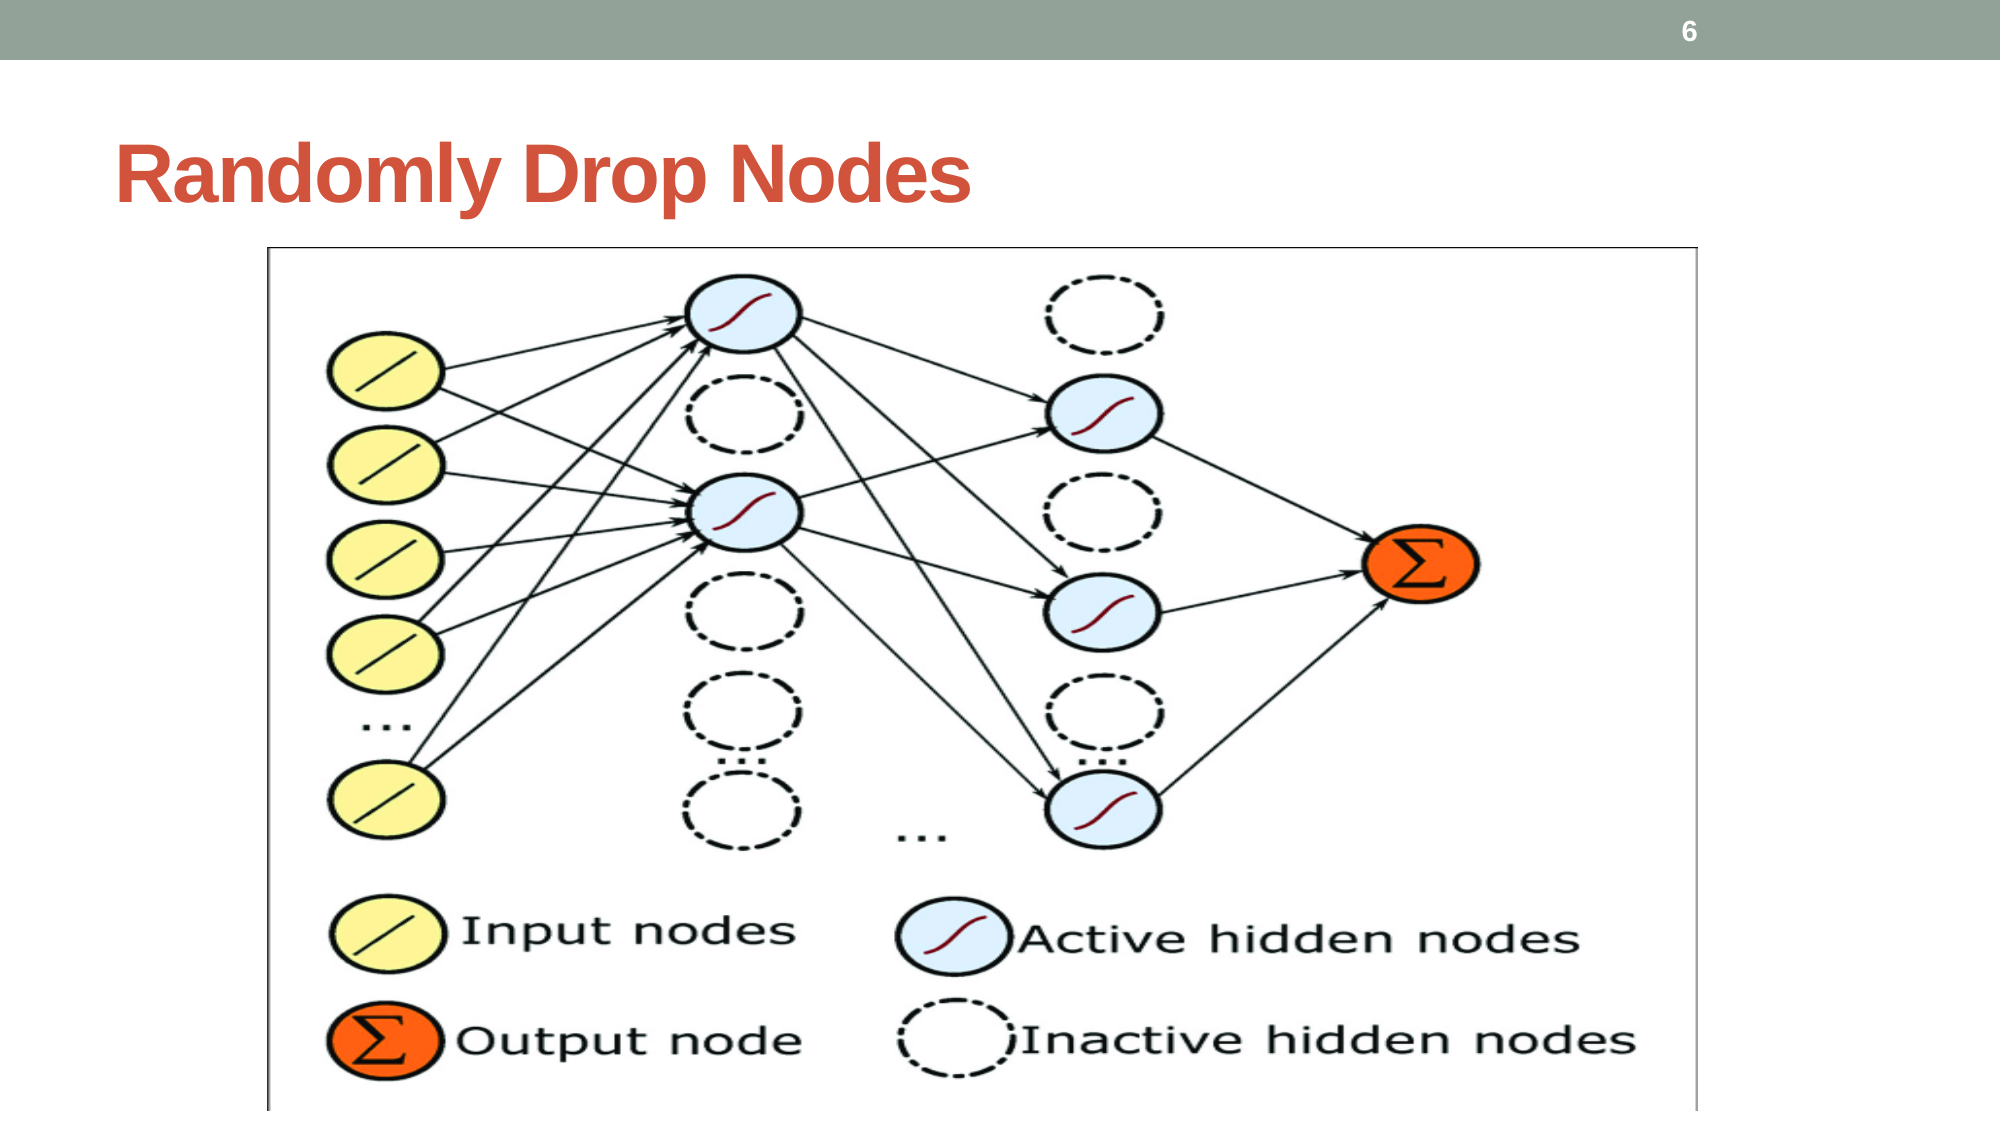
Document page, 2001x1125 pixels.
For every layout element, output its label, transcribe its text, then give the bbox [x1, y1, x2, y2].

title Randomly Drop Nodes [99, 87, 1900, 250]
slide_number 6 [1666, 3, 1900, 57]
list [267, 247, 1698, 1111]
